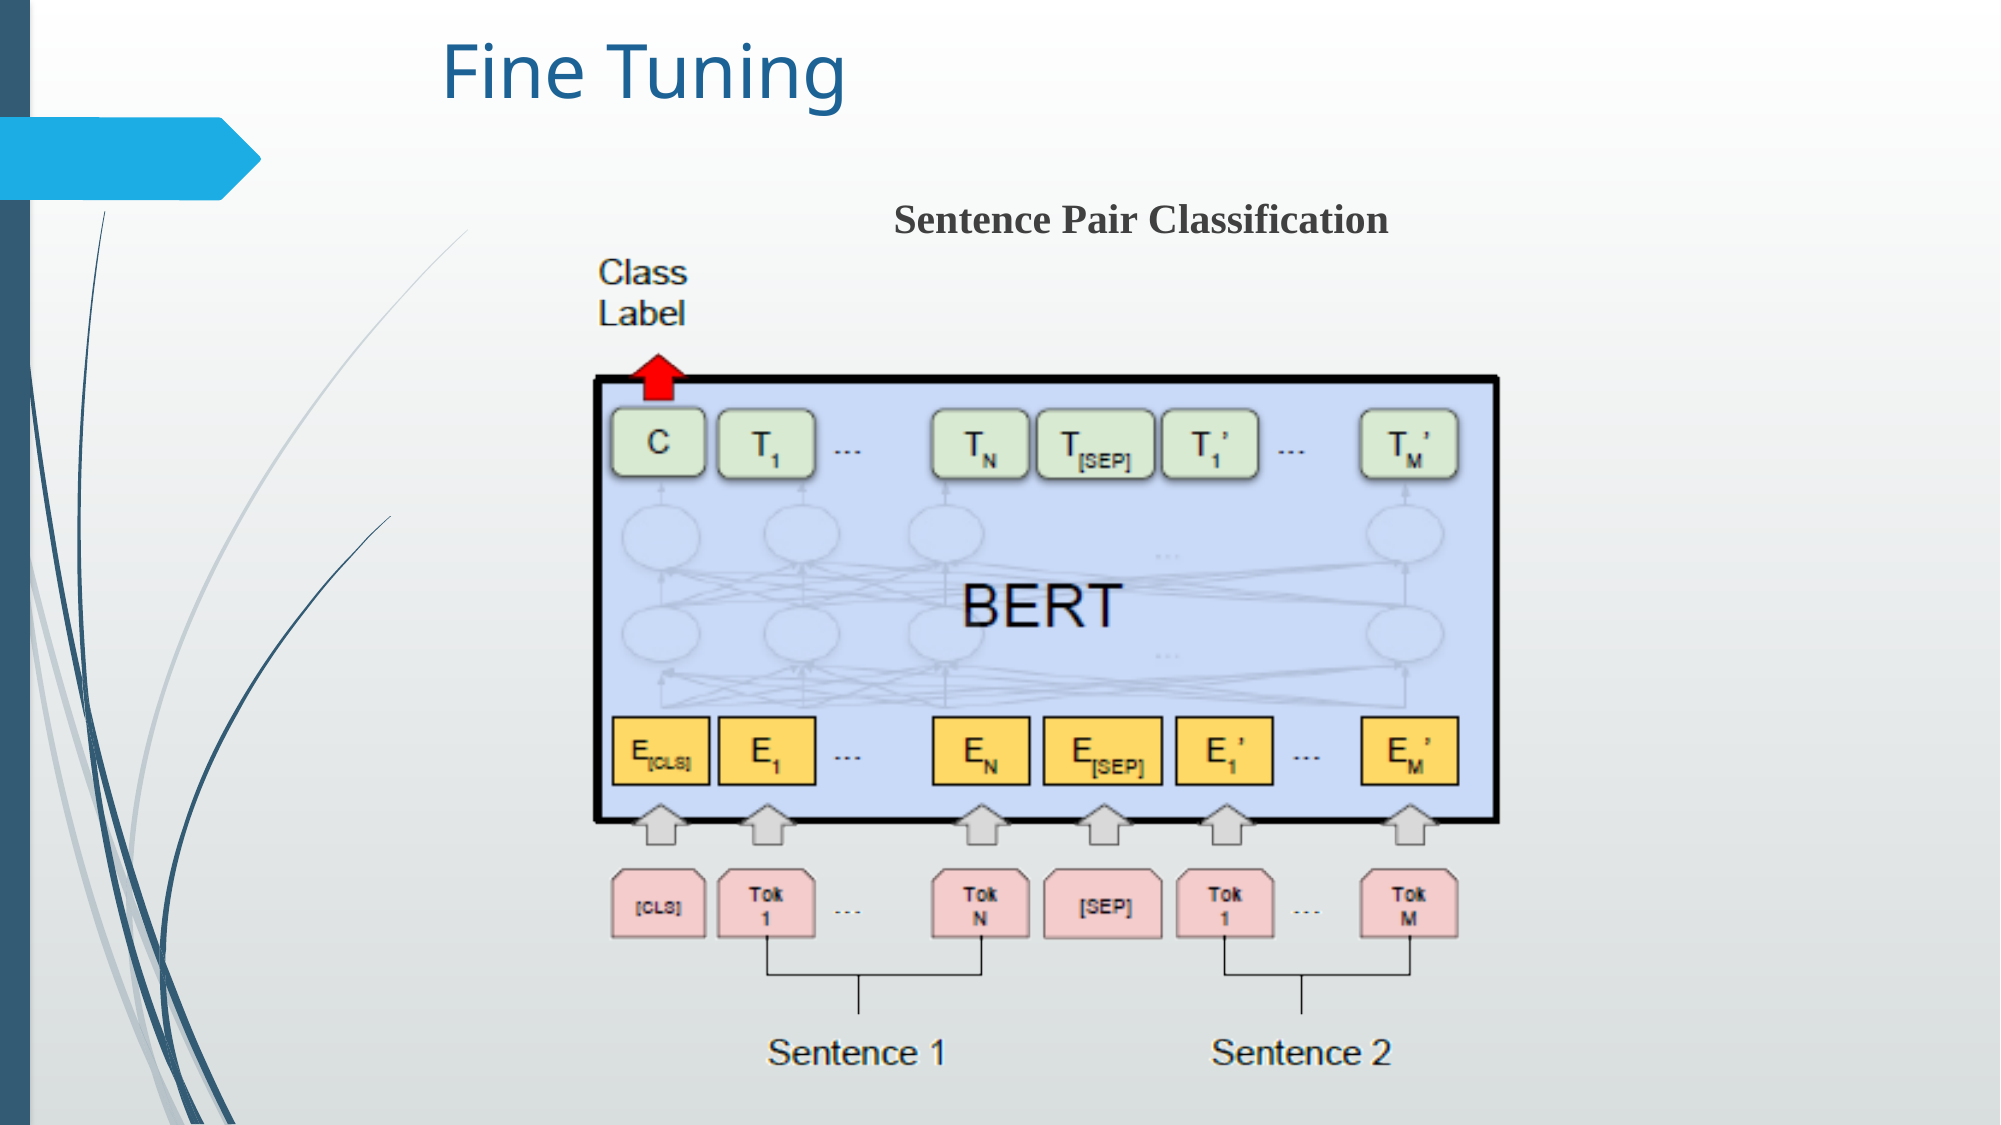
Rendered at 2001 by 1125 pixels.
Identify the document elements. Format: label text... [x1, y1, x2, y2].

picture [562, 235, 1525, 1096]
list Sentence Pair Classification [410, 183, 1873, 324]
title Fine Tuning [425, 16, 1888, 134]
